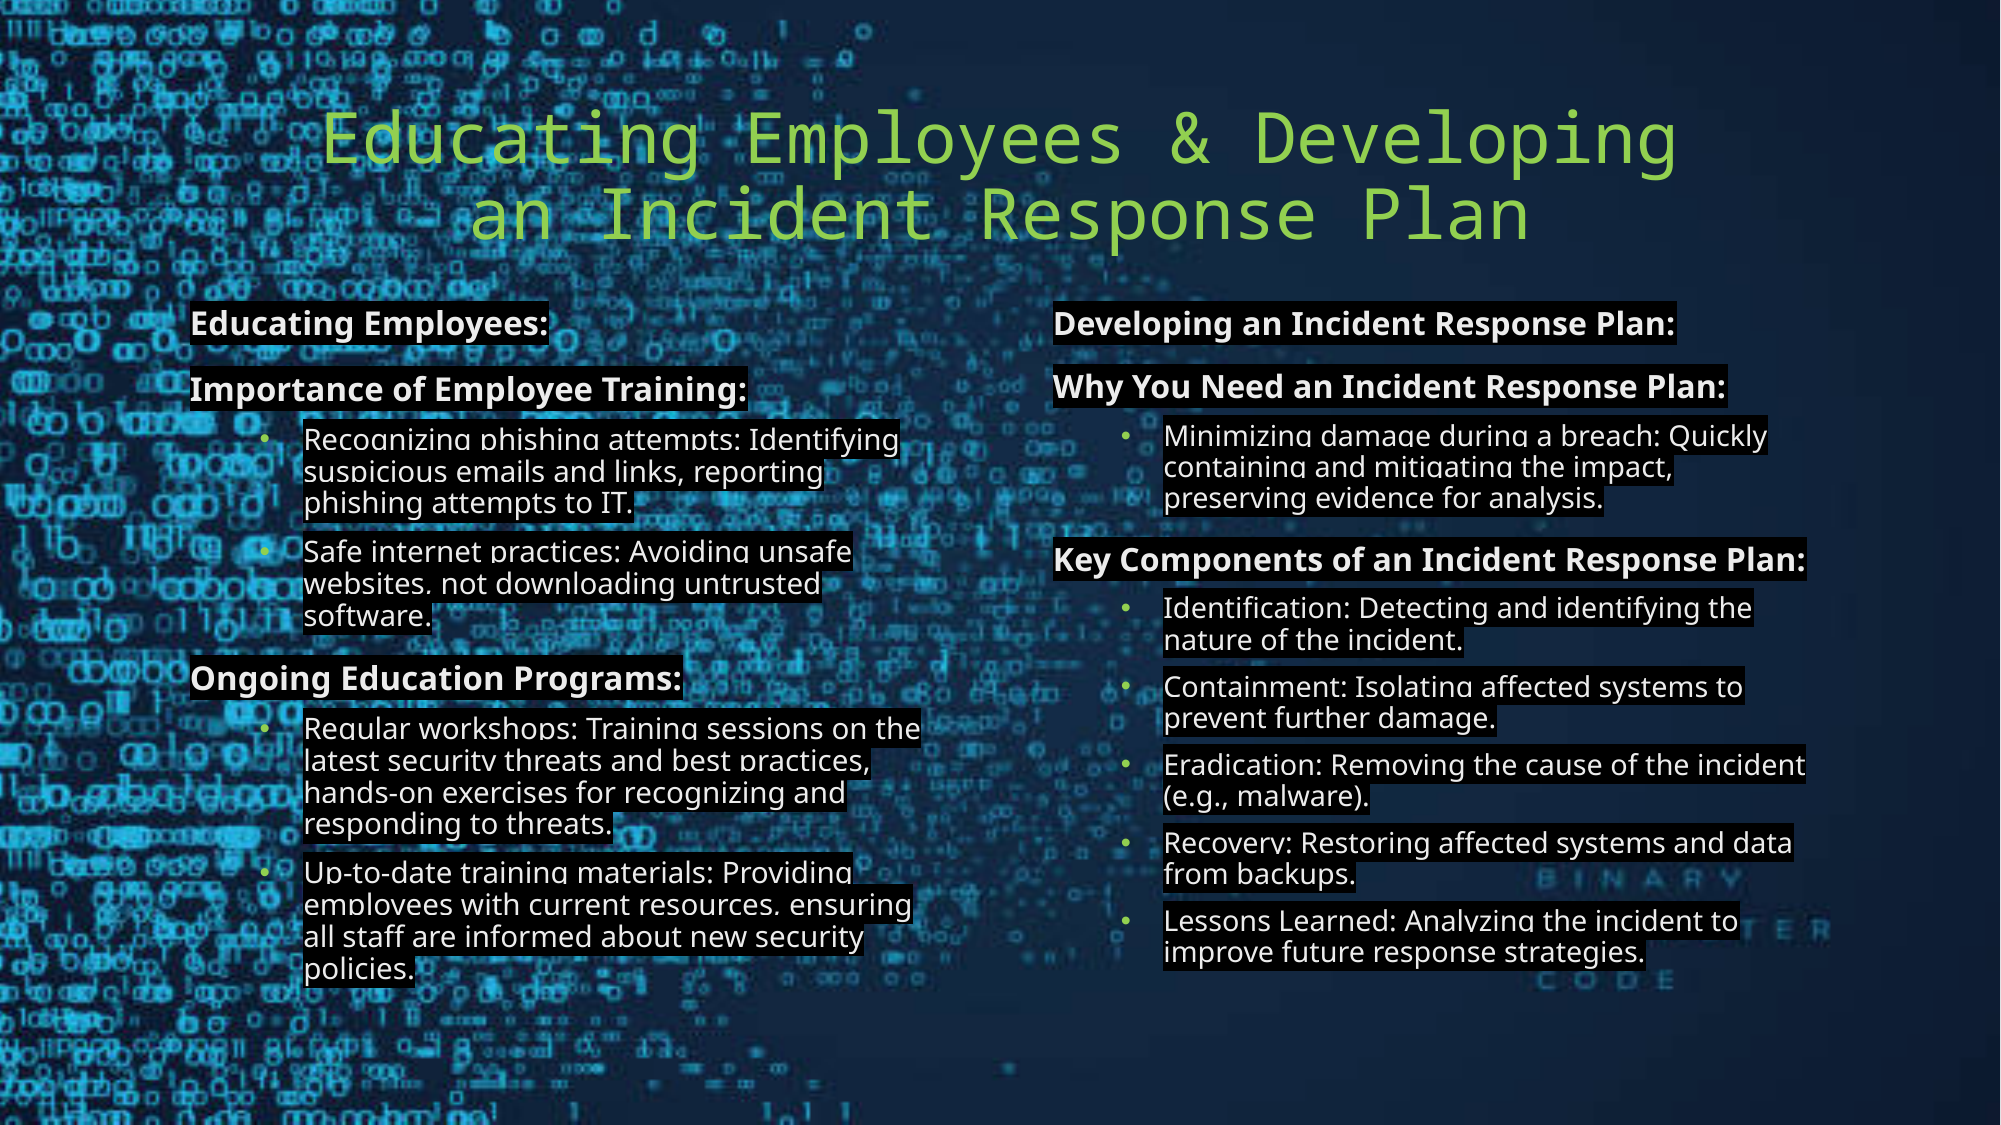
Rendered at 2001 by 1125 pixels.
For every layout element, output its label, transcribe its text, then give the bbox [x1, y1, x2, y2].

list Developing an Incident Response Plan: Why You Need an Incident Response Plan: Minimizing damage during a breach: Quickly containing and mitigating the impact, preserving evidence for analysis. Key Components of an Incident Response Plan: Identification: Detecting and identifying the nature of the incident. Containment: Isolating affected systems to prevent further damage. Eradication: Removing the cause of the incident (e.g., malware). Recovery: Restoring affected systems and data from backups. Lessons Learned: Analyzing the incident to improve future response strategies. [1038, 299, 1825, 1000]
picture [0, 0, 2001, 1125]
title Educating Employees & Developing an Incident Response Plan [249, 75, 1750, 263]
list Educating Employees: Importance of Employee Training: Recognizing phishing attempts: Identifying suspicious emails and links, reporting phishing attempts to IT. Safe internet practices: Avoiding unsafe websites, not downloading untrusted software. Ongoing Education Programs: Regular workshops: Training sessions on the latest security threats and best practices, hands-on exercises for recognizing and responding to threats. Up-to-date training materials: Providing employees with current resources, ensuring all staff are informed about new security policies. [174, 299, 963, 1000]
